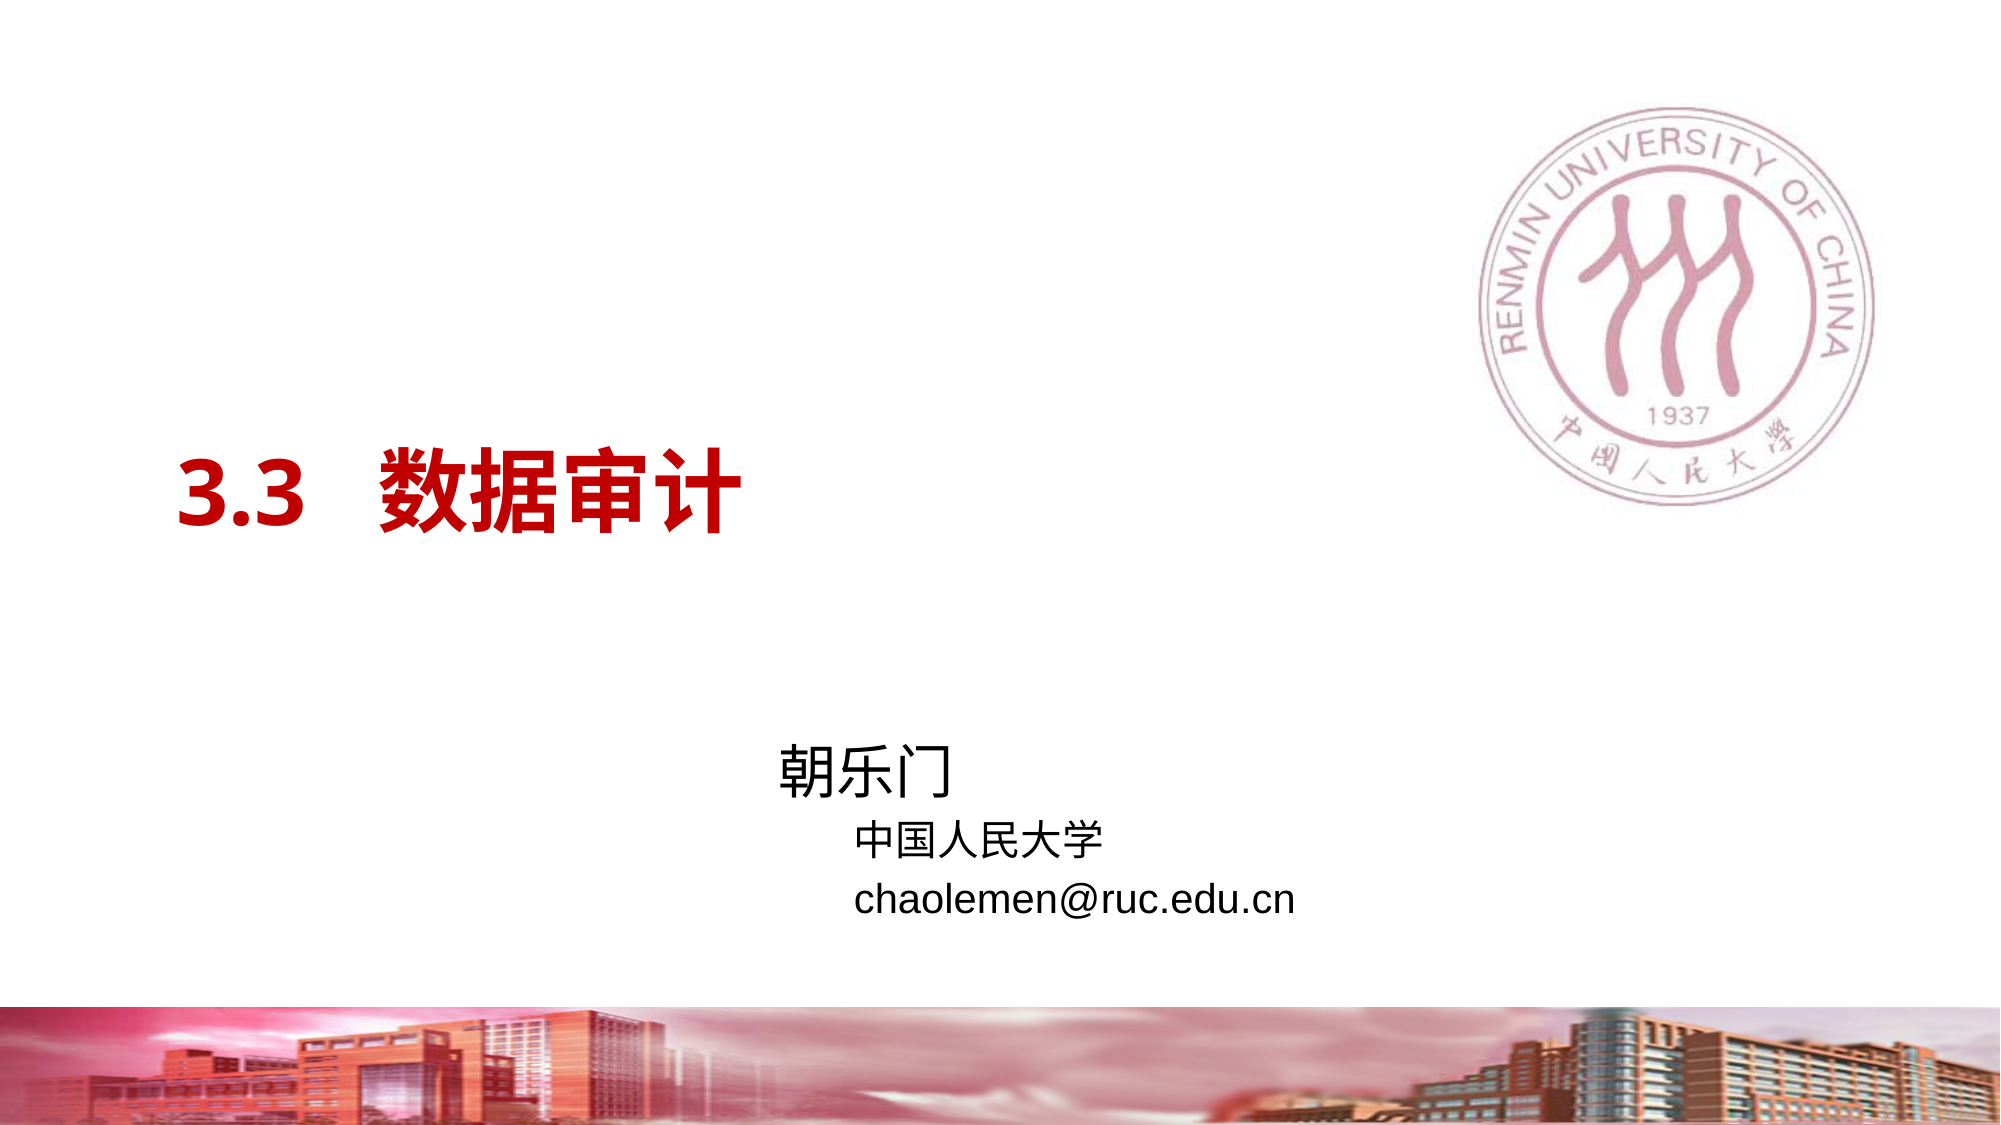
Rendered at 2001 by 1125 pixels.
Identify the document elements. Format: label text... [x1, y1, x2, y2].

picture [0, 1007, 2000, 1125]
title 3.3 数据审计 [161, 225, 1769, 697]
picture [1472, 102, 1883, 513]
subtitle 朝乐门 中国人民大学 chaolemen@ruc.edu.cn [763, 727, 1591, 1016]
